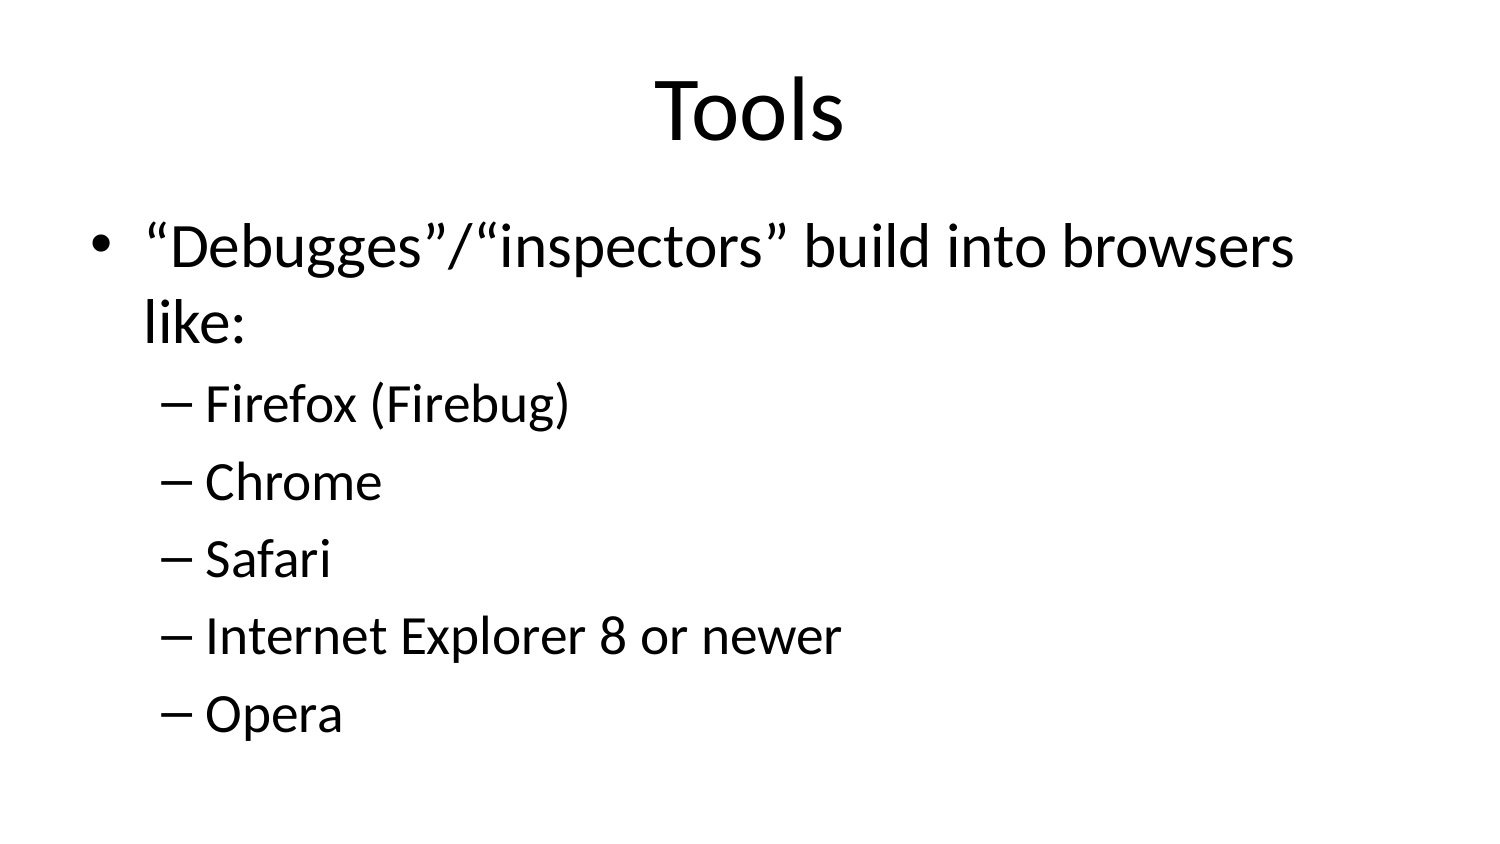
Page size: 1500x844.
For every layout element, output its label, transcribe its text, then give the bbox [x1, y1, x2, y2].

list “Debugges”/“inspectors” build into browsers like: Firefox (Firebug) Chrome Safari Internet Explorer 8 or newer Opera [75, 196, 1425, 754]
title Tools [75, 33, 1425, 175]
